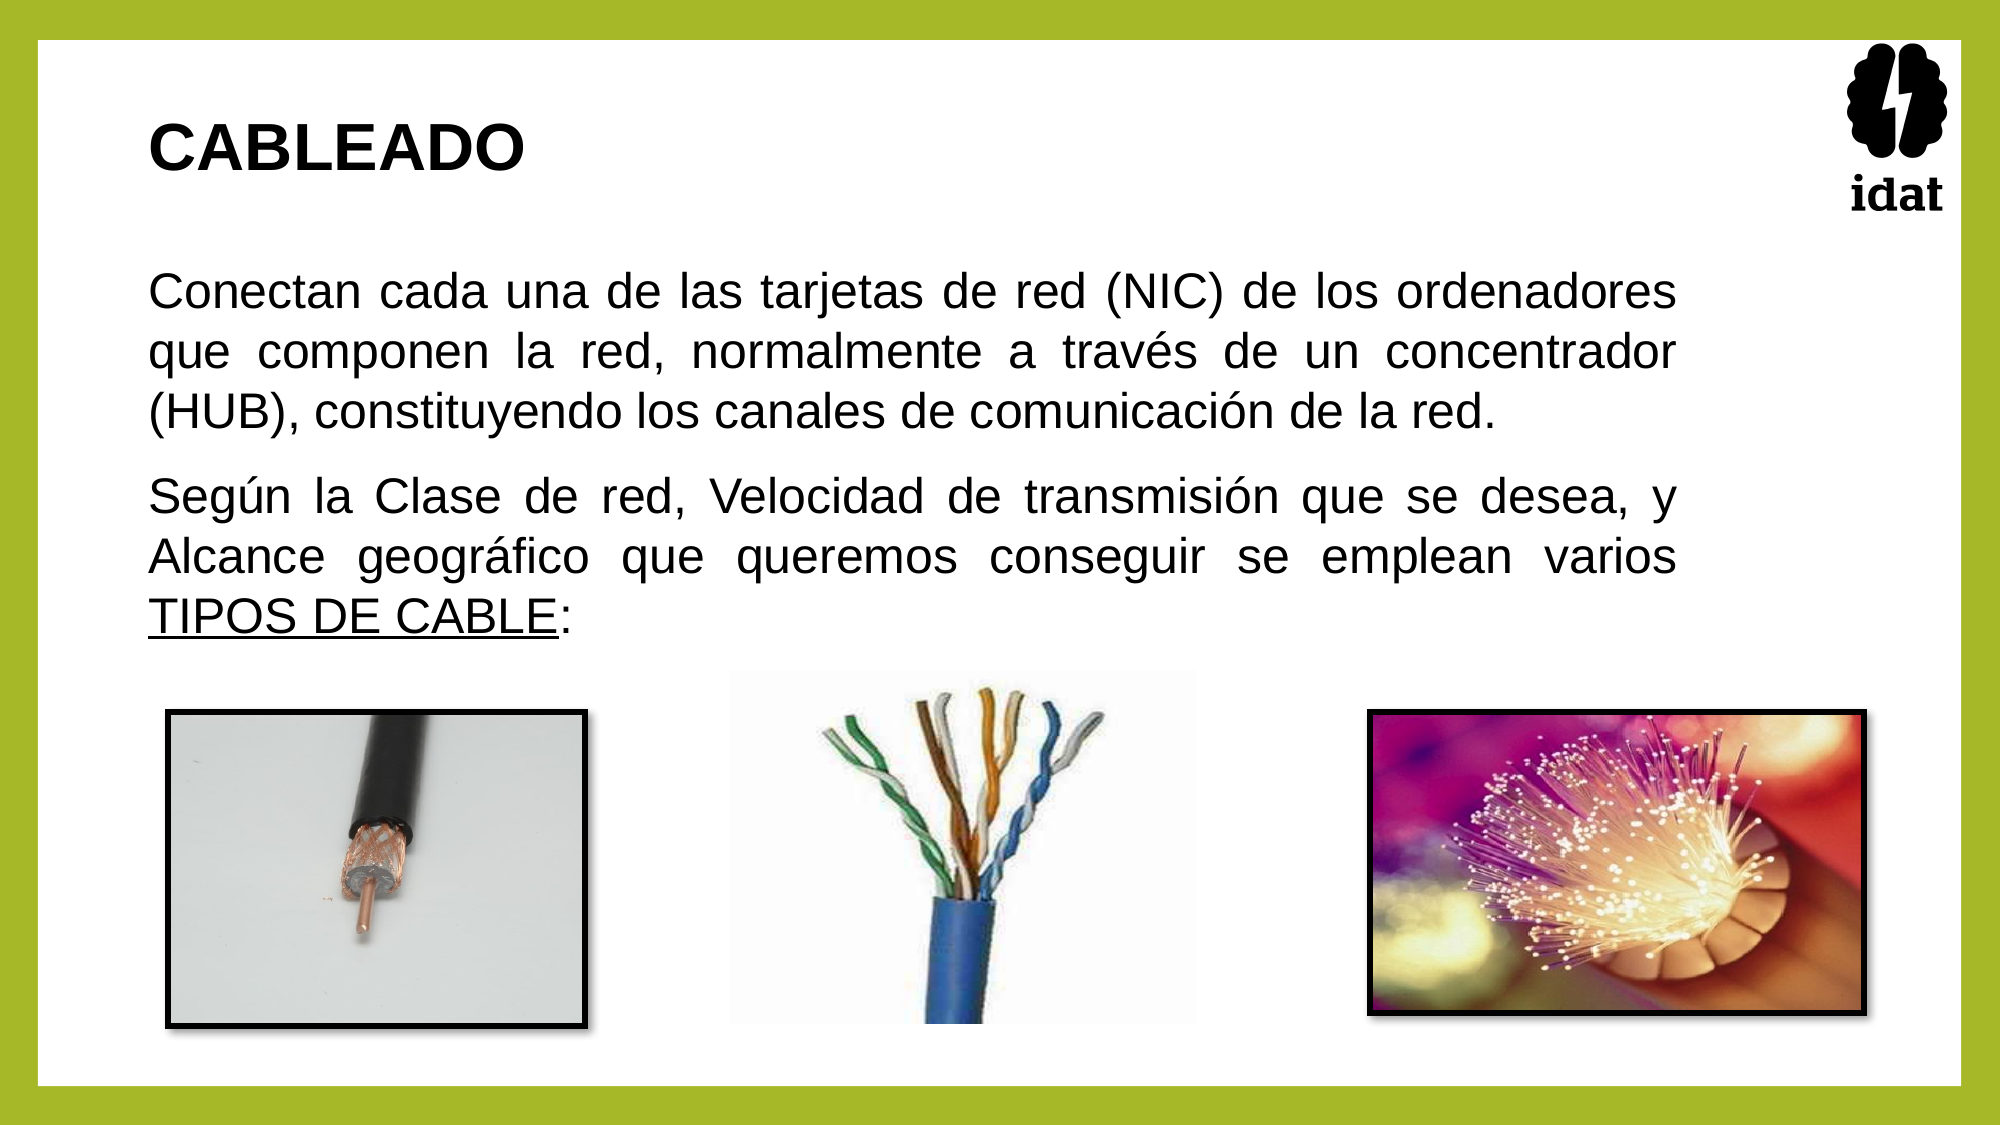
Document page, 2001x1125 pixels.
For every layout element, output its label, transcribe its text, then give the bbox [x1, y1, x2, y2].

picture [170, 715, 583, 1024]
picture [729, 670, 1198, 1024]
title CABLEADO [133, 101, 1798, 197]
text_box Conectan cada una de las tarjetas de red (NIC) de los ordenadores que componen la red, normalmente a través de un concentrador (HUB), constituyendo los canales de comunicación de la red. Según la Clase de red, Velocidad de transmisión que se desea, y Alcance geográfico que queremos conseguir se emplean varios TIPOS DE CABLE: [133, 251, 1693, 724]
picture [1372, 715, 1862, 1010]
picture [1804, 33, 1990, 219]
